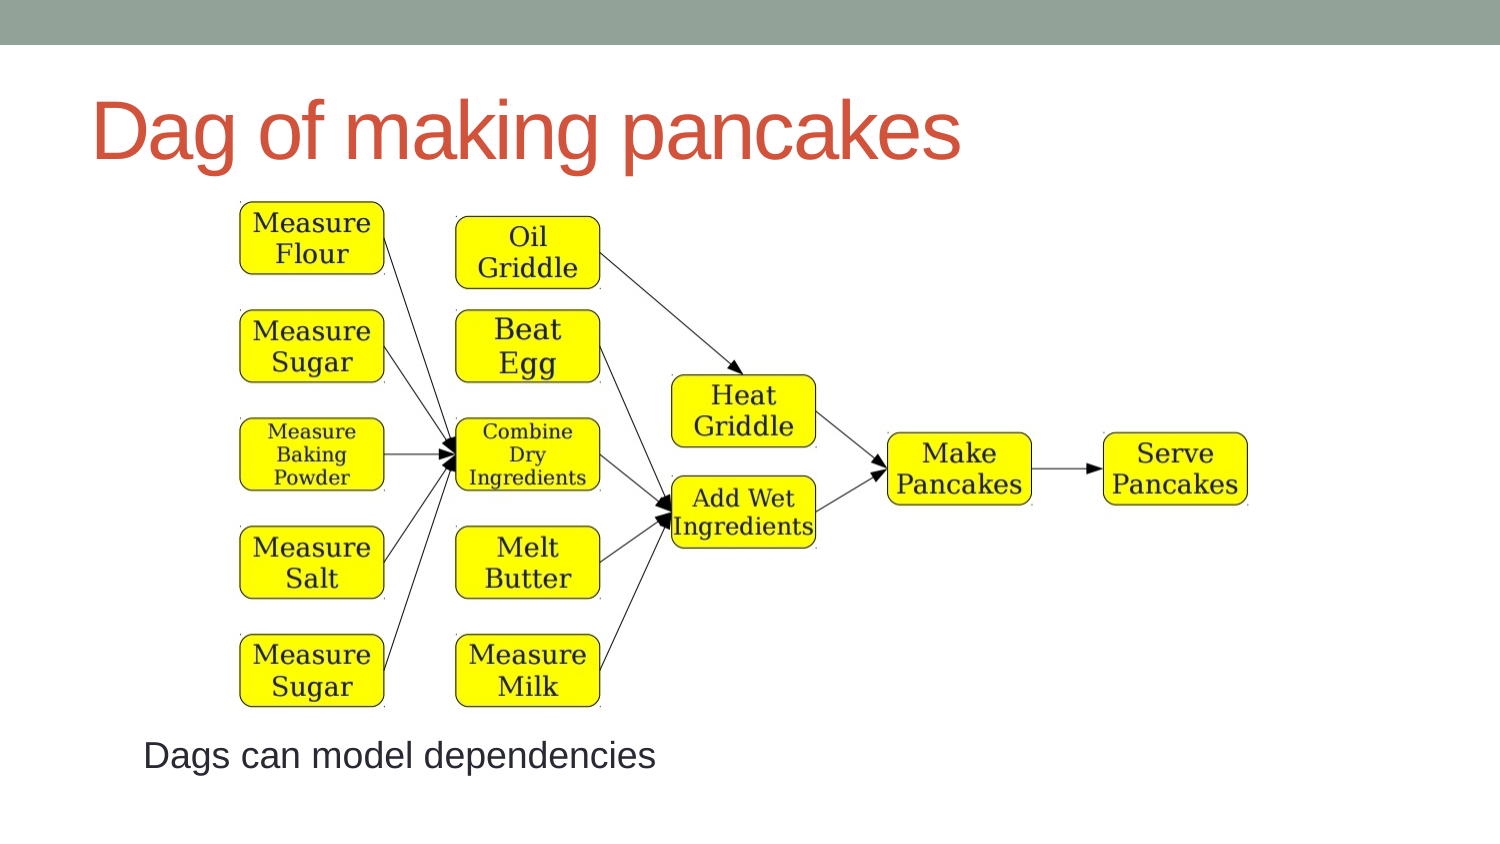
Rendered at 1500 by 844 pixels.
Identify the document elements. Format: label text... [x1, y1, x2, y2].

title Dag of making pancakes [75, 65, 1425, 188]
text_box Dags can model dependencies [128, 723, 221, 784]
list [224, 181, 1261, 783]
